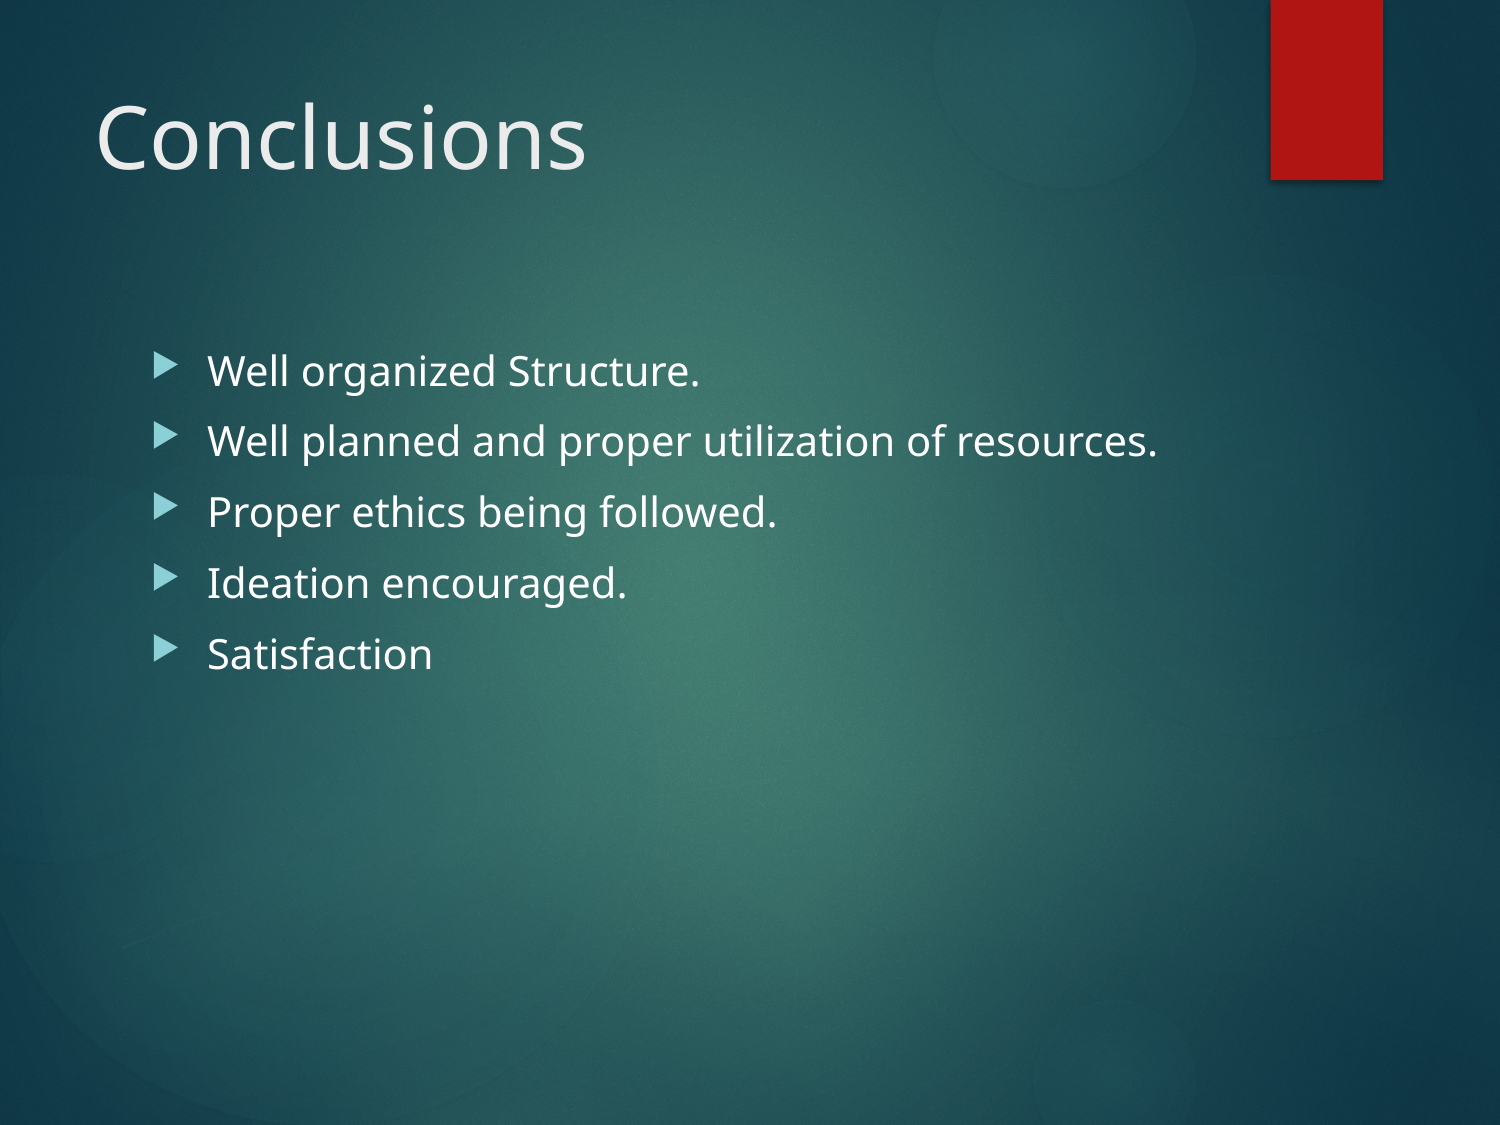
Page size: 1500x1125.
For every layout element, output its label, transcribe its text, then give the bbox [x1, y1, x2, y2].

title Conclusions [79, 74, 1237, 304]
list Well organized Structure. Well planned and proper utilization of resources. Proper ethics being followed. Ideation encouraged. Satisfaction [135, 336, 1237, 1025]
